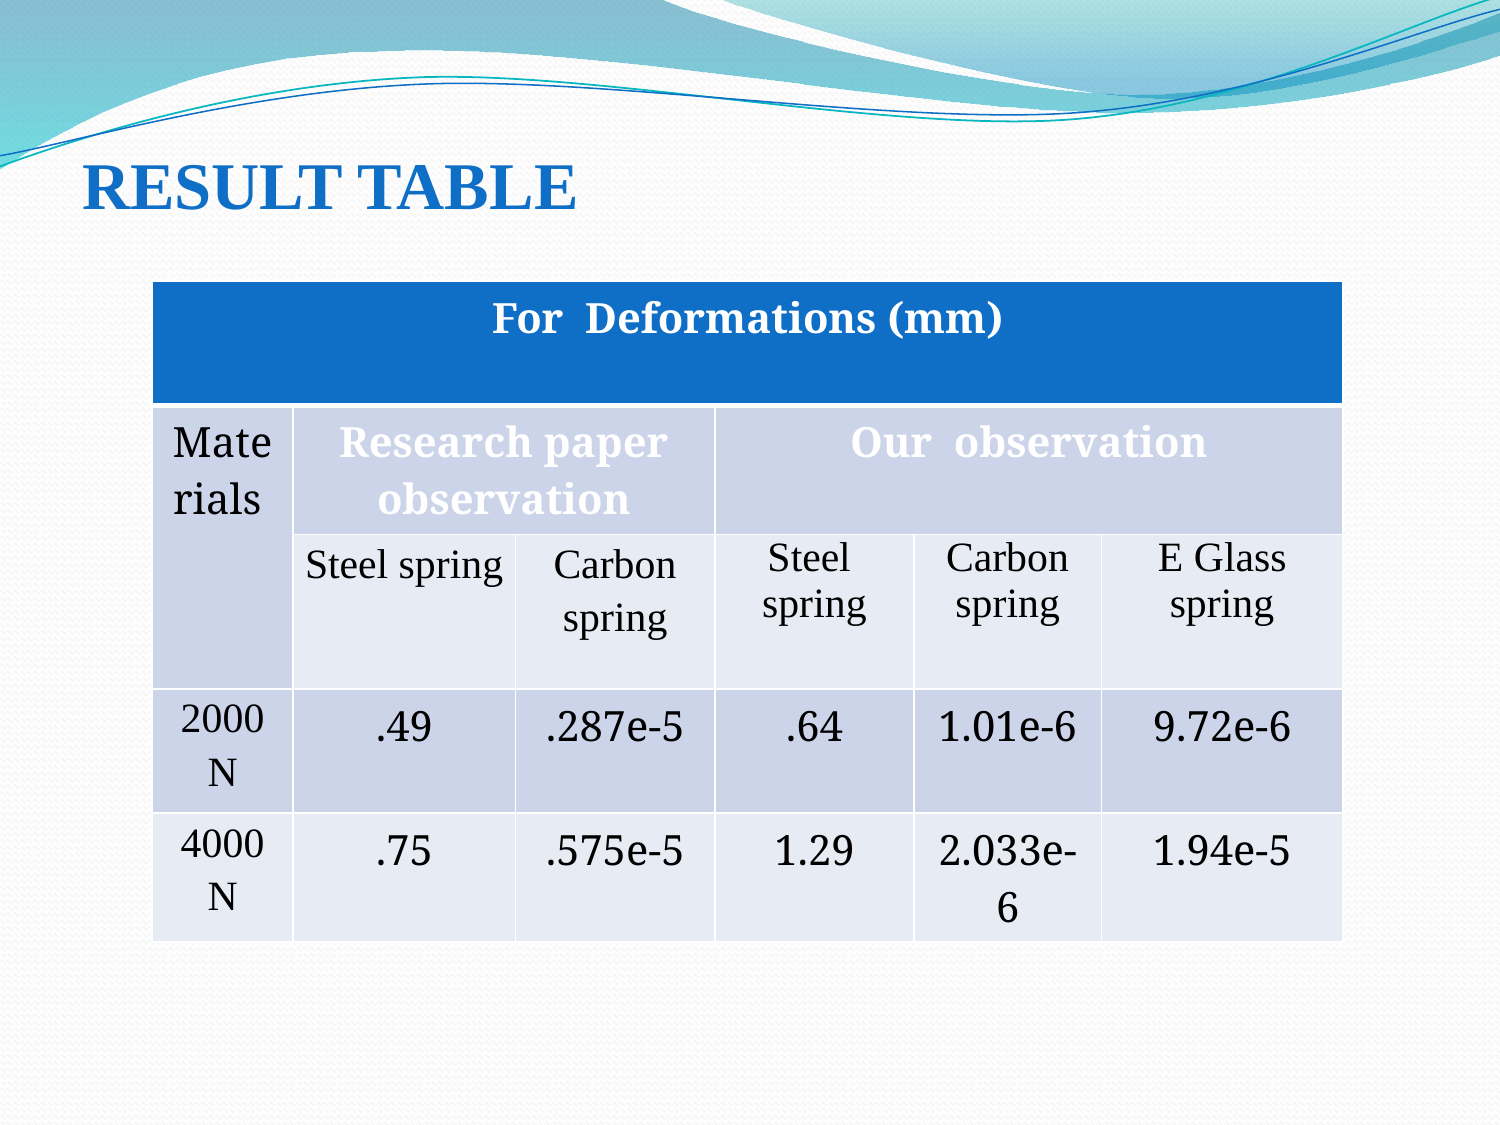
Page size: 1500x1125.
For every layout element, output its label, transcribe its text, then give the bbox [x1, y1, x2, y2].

table_cell Materials [153, 408, 292, 688]
table_cell 2000 N [153, 690, 292, 812]
table_cell 2.033e-6 [915, 814, 1101, 941]
table_cell Carbon spring [516, 535, 714, 688]
table_cell .575e-5 [516, 814, 714, 941]
table_cell Carbon spring [915, 535, 1101, 688]
table_cell Our observation [716, 408, 1342, 534]
table_cell Research paper observation [294, 408, 714, 534]
table_cell .64 [716, 690, 913, 812]
table_cell 1.29 [716, 814, 913, 941]
table_cell Steel spring [294, 535, 515, 688]
table_cell Steel spring [716, 535, 913, 688]
table_cell 4000 N [153, 814, 292, 941]
table_cell 1.94e-5 [1102, 814, 1342, 941]
table_cell .75 [294, 814, 515, 941]
table_header For Deformations (mm) [153, 282, 1342, 403]
title RESULT table [82, 35, 1432, 223]
table_cell 1.01e-6 [915, 690, 1101, 812]
table_cell E Glass spring [1102, 535, 1342, 688]
table_cell .287e-5 [516, 690, 714, 812]
table_cell .49 [294, 690, 515, 812]
table_cell 9.72e-6 [1102, 690, 1342, 812]
